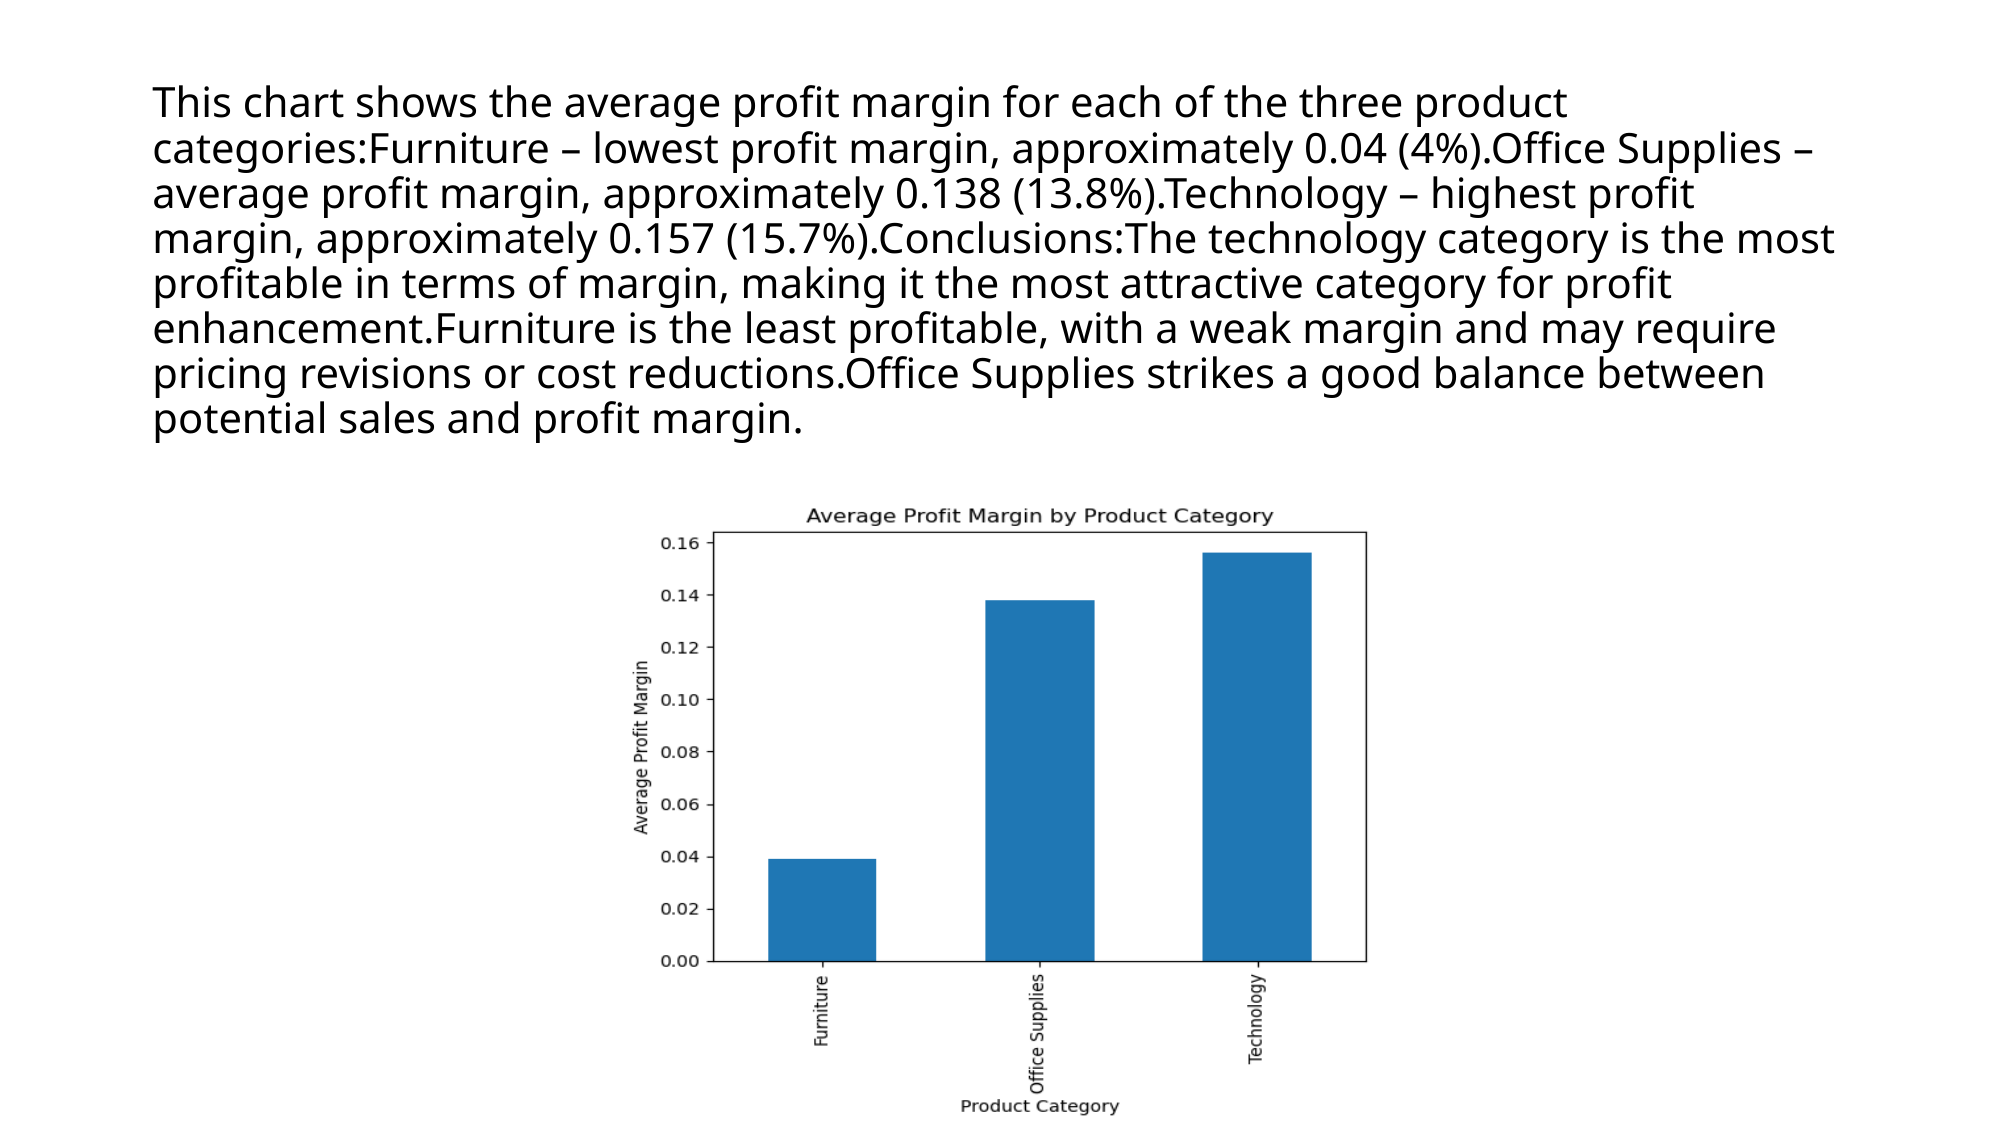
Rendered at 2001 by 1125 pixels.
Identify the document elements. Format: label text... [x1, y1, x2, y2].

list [620, 497, 1380, 1125]
title This chart shows the average profit margin for each of the three product categories:Furniture – lowest profit margin, approximately 0.04 (4%).Office Supplies – average profit margin, approximately 0.138 (13.8%).Technology – highest profit margin, approximately 0.157 (15.7%).Conclusions:The technology category is the most profitable in terms of margin, making it the most attractive category for profit enhancement.Furniture is the least profitable, with a weak margin and may require pricing revisions or cost reductions.Office Supplies strikes a good balance between potential sales and profit margin. [137, 59, 1863, 465]
